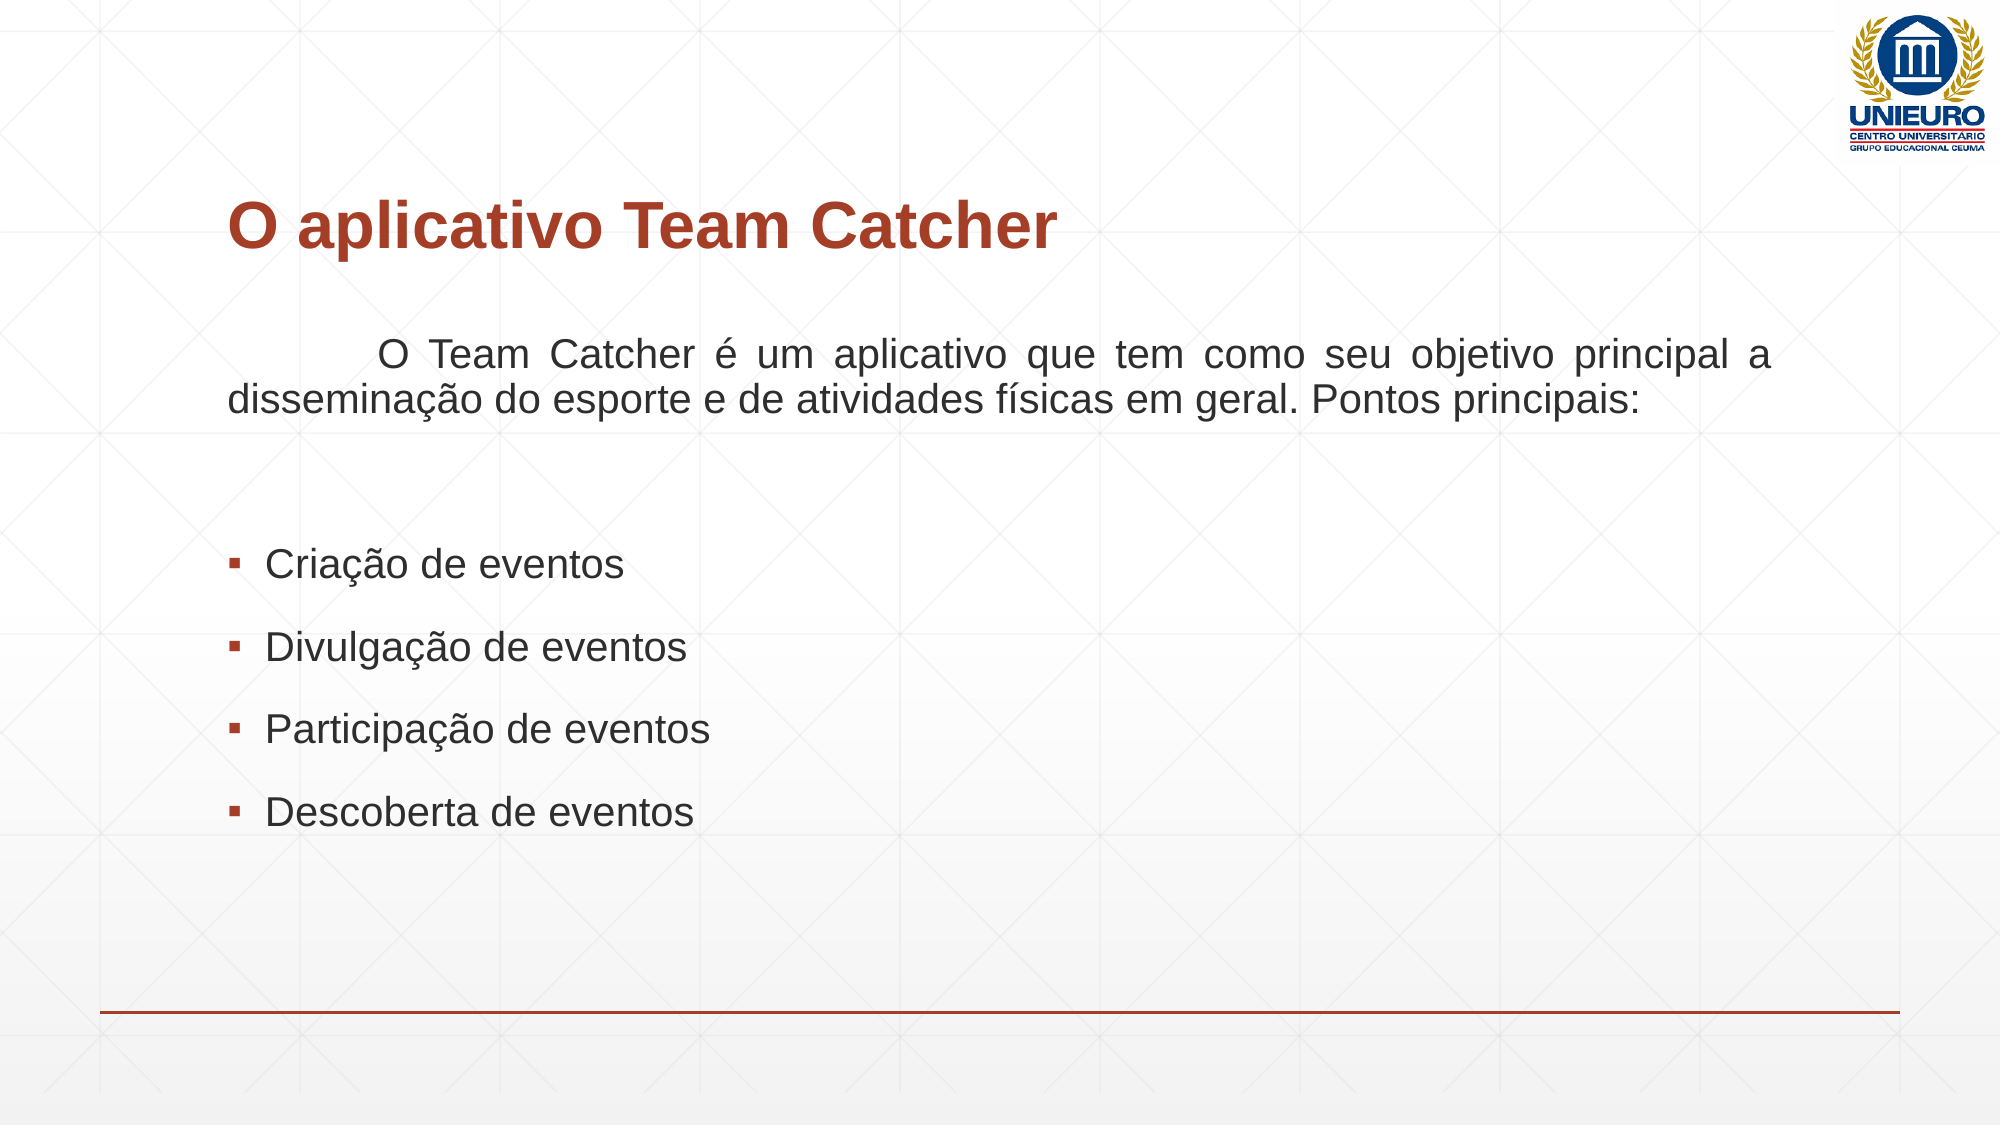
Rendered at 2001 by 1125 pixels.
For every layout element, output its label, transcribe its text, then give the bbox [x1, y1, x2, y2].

title O aplicativo Team Catcher [212, 82, 1788, 271]
picture [1834, 0, 2000, 166]
list O Team Catcher é um aplicativo que tem como seu objetivo principal a disseminação do esporte e de atividades físicas em geral. Pontos principais: Criação de eventos Divulgação de eventos Participação de eventos Descoberta de eventos [212, 324, 1788, 950]
